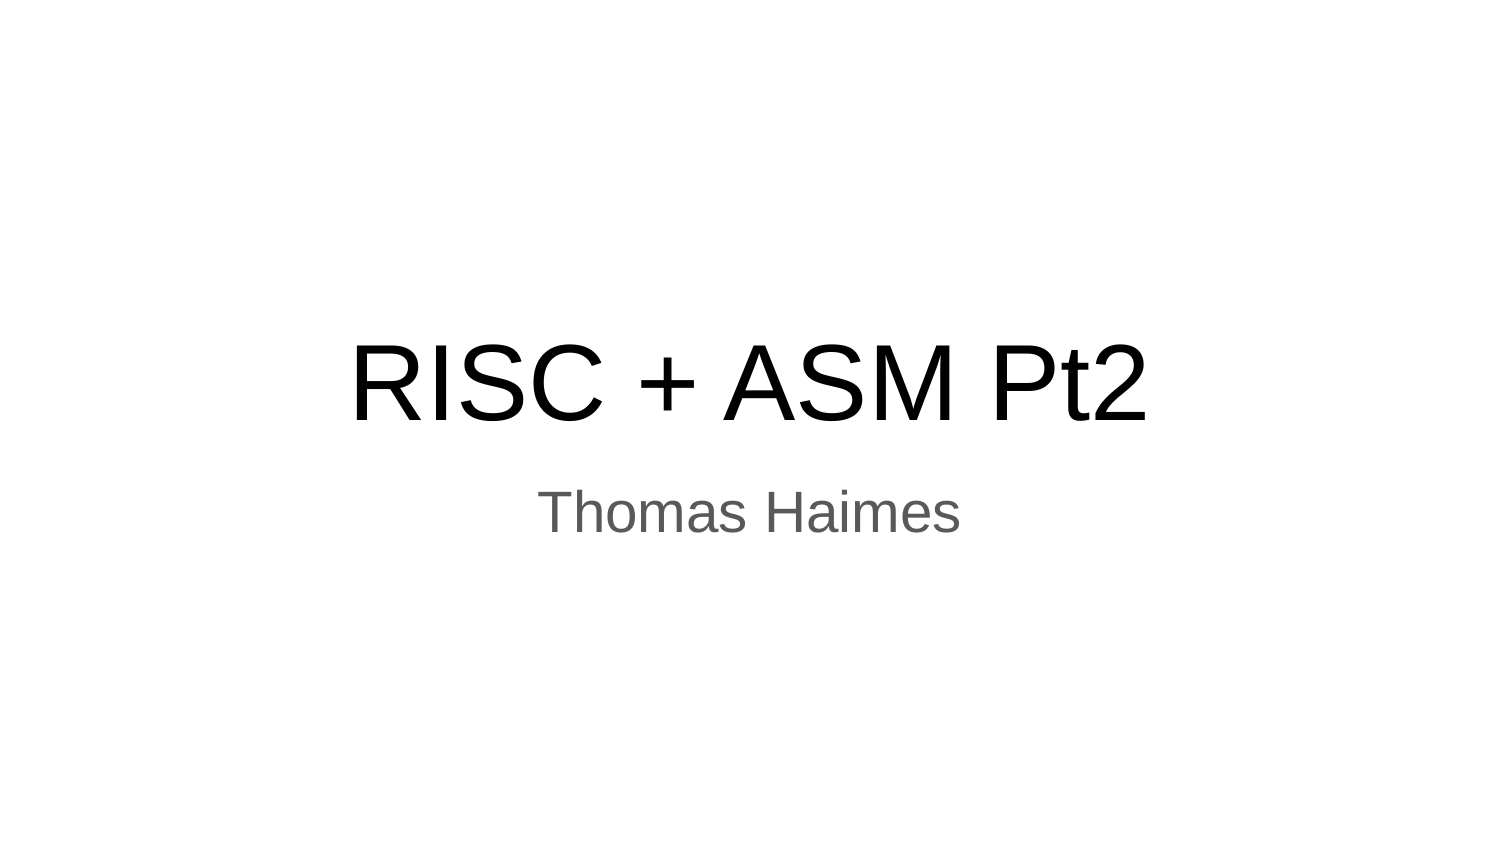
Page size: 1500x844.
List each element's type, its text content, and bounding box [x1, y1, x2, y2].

subtitle Thomas Haimes [51, 464, 1449, 595]
title RISC + ASM Pt2 [51, 122, 1449, 459]
